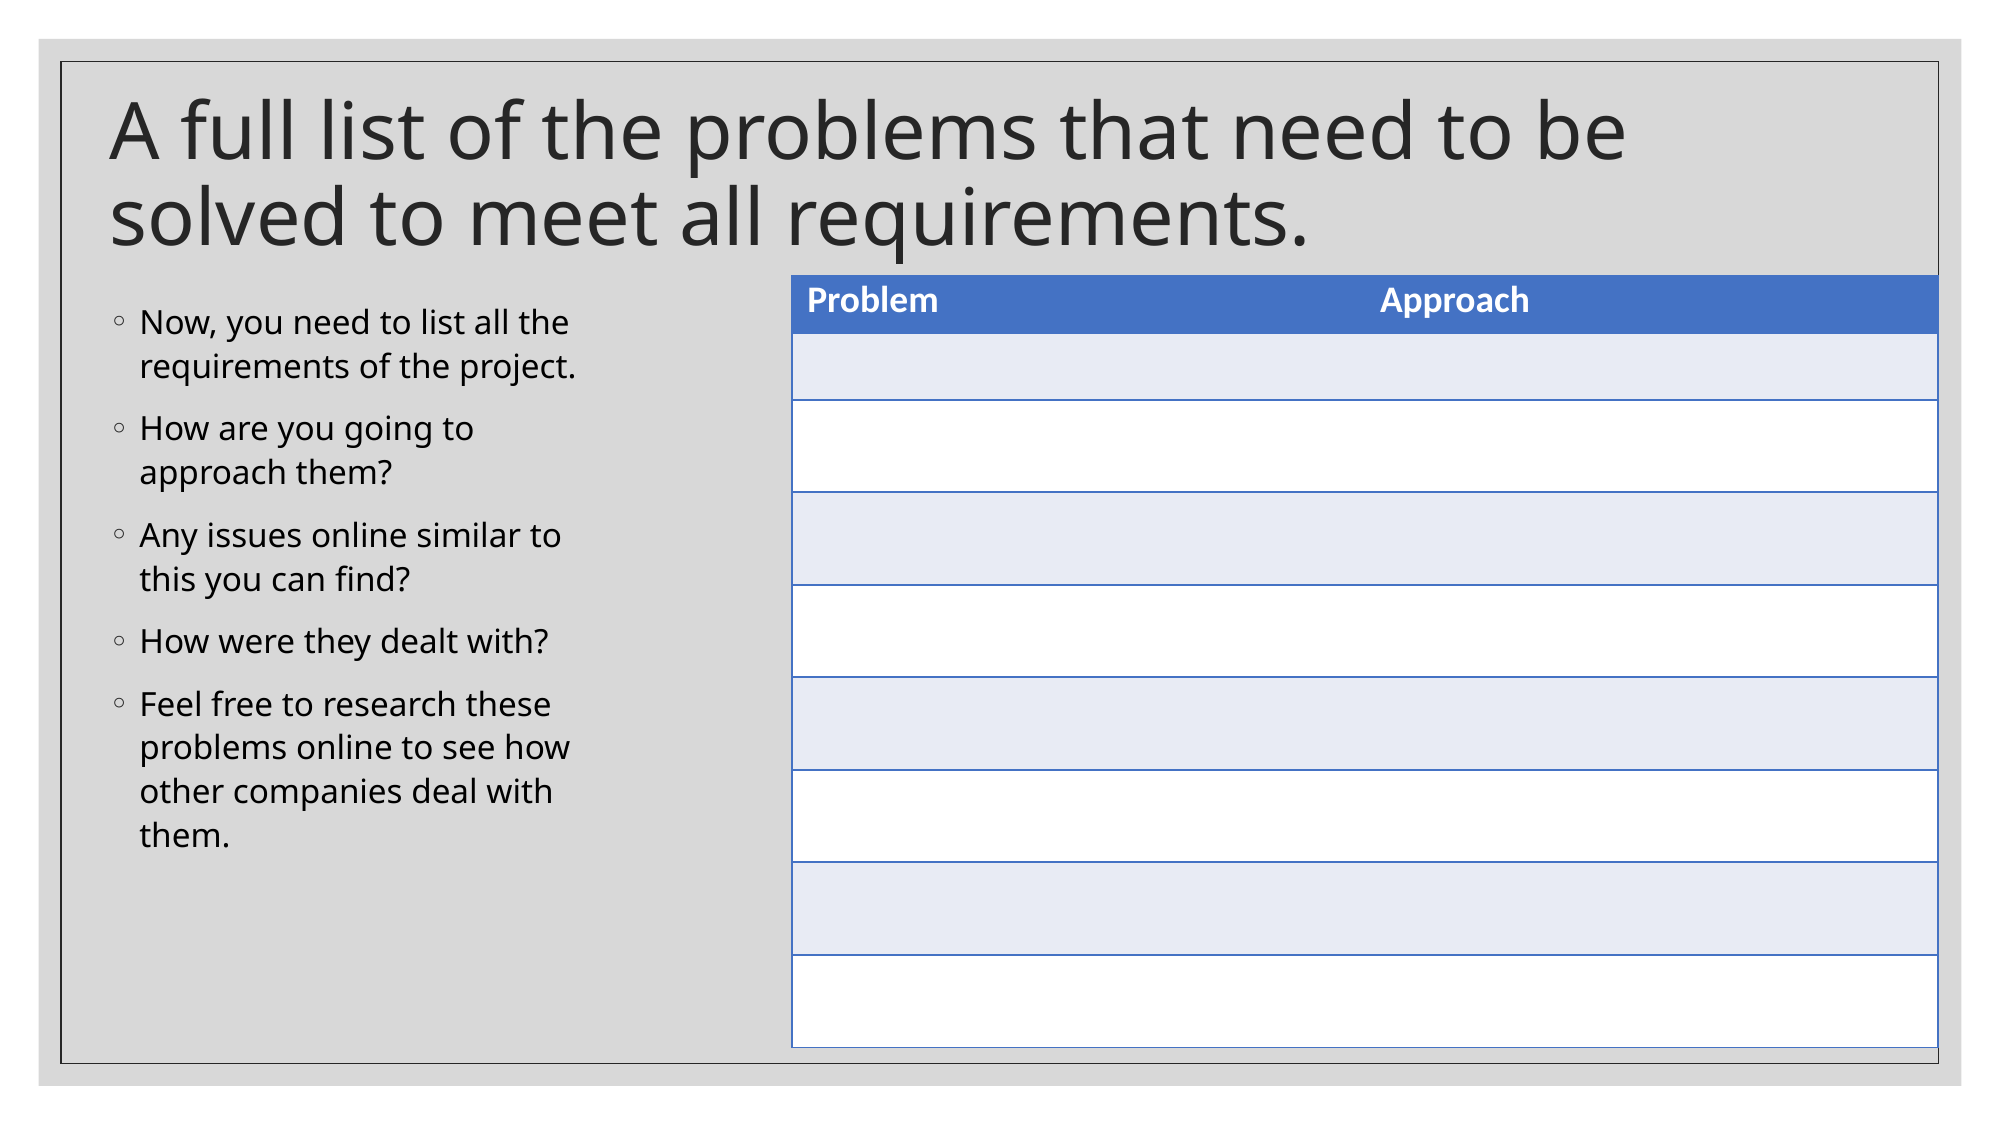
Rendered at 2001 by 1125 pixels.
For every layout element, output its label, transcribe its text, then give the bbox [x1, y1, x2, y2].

table_cell [1365, 586, 1937, 676]
table_cell [793, 956, 1365, 1047]
table_cell [793, 771, 1365, 861]
table_cell [793, 493, 1365, 584]
table_cell [1365, 401, 1937, 491]
table_header Approach [1365, 277, 1937, 332]
title A full list of the problems that need to be solved to meet all requirements. [94, 64, 1892, 290]
table_cell [1365, 863, 1937, 954]
table_cell [793, 863, 1365, 954]
table_cell [793, 678, 1365, 769]
table_cell [1365, 771, 1937, 861]
table_cell [793, 586, 1365, 676]
table_cell [1365, 493, 1937, 584]
table_cell [793, 334, 1365, 399]
table_cell [1365, 956, 1937, 1047]
table_header Problem [793, 277, 1365, 332]
list Now, you need to list all the requirements of the project. How are you going to approach them? Any issues online similar to this you can find? How were they dealt with? Feel free to research these problems online to see how other companies deal with them. [94, 289, 608, 1045]
table_cell [1365, 334, 1937, 399]
table_cell [793, 401, 1365, 491]
table_cell [1365, 678, 1937, 769]
